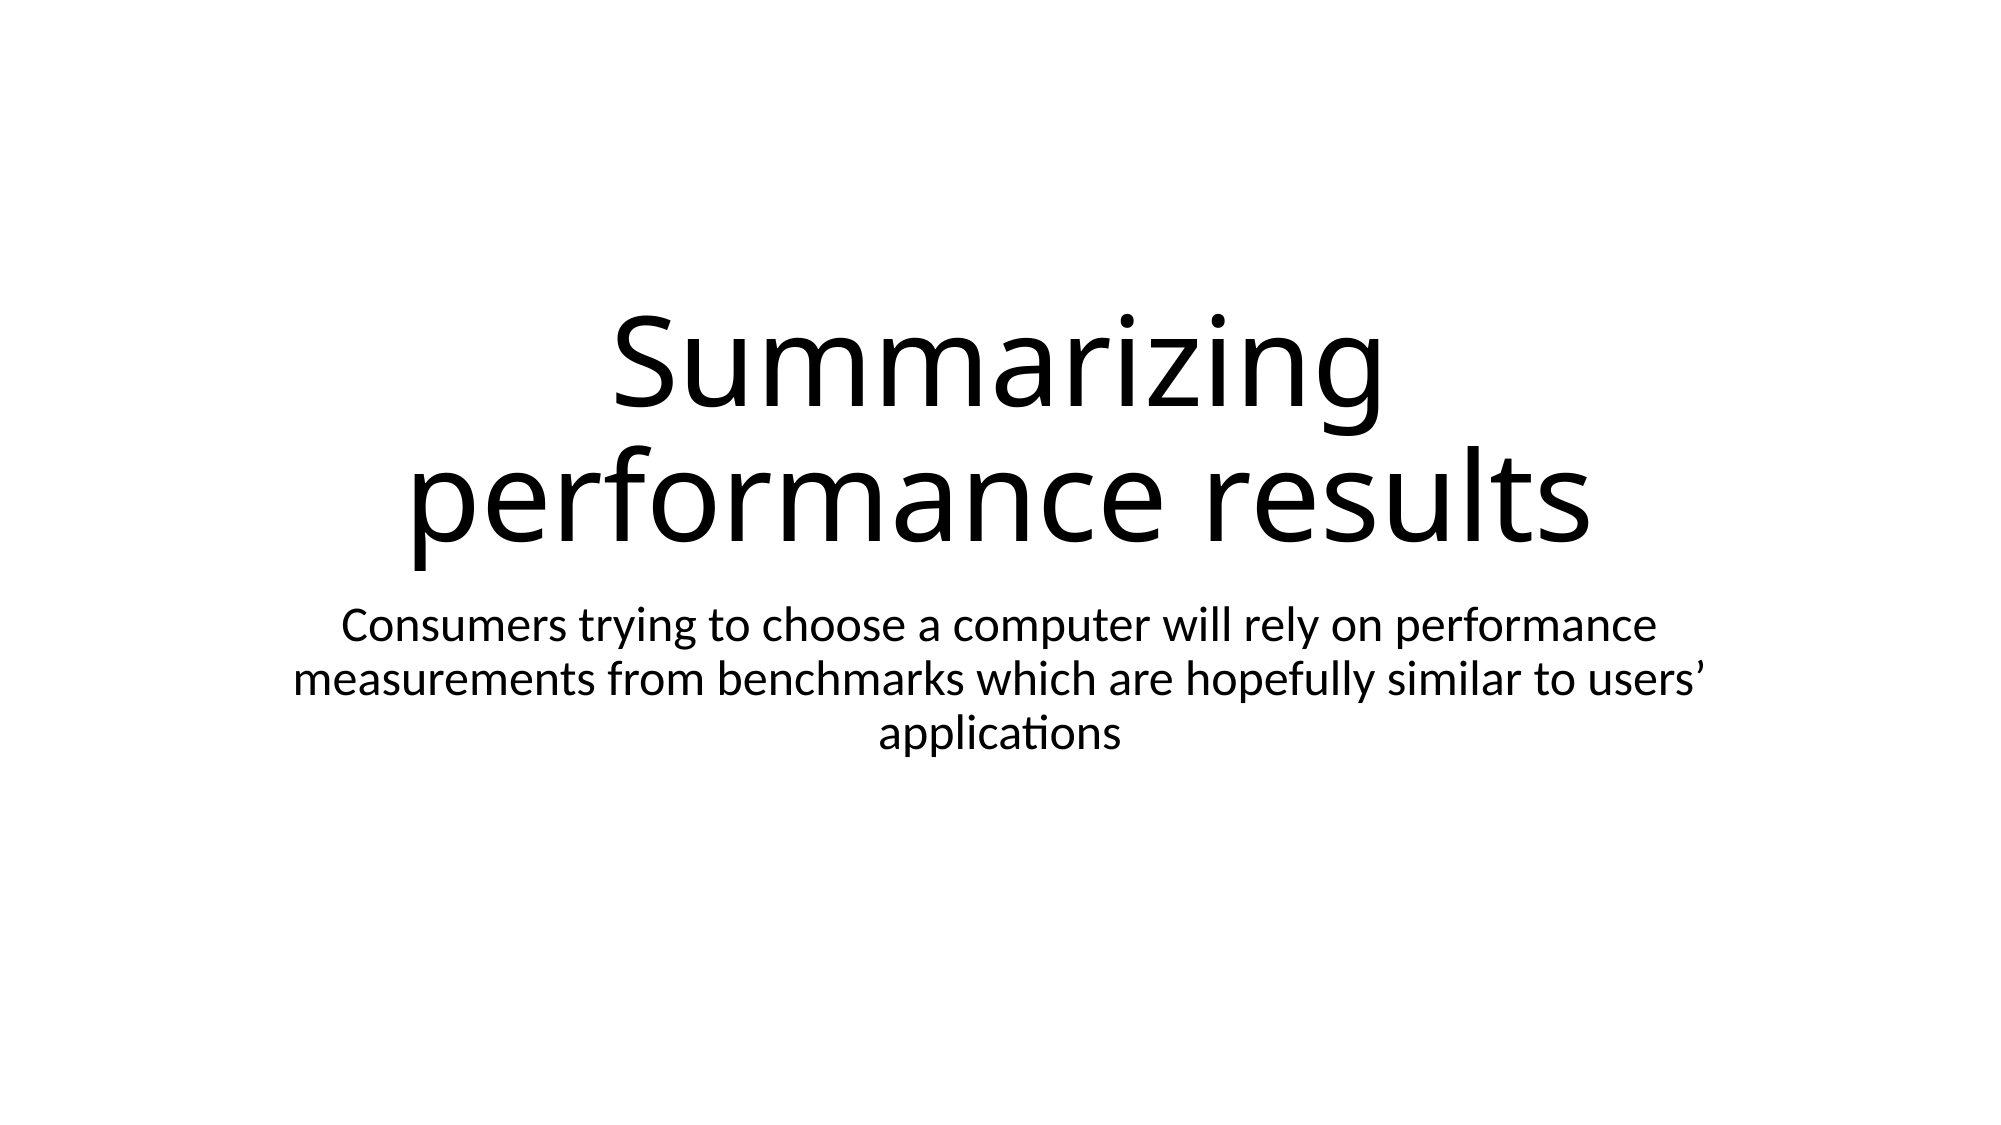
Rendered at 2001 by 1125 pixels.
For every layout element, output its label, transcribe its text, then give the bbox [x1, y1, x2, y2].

title Summarizing performance results [249, 184, 1750, 576]
subtitle Consumers trying to choose a computer will rely on performance measurements from benchmarks which are hopefully similar to users’ applications [249, 590, 1750, 863]
